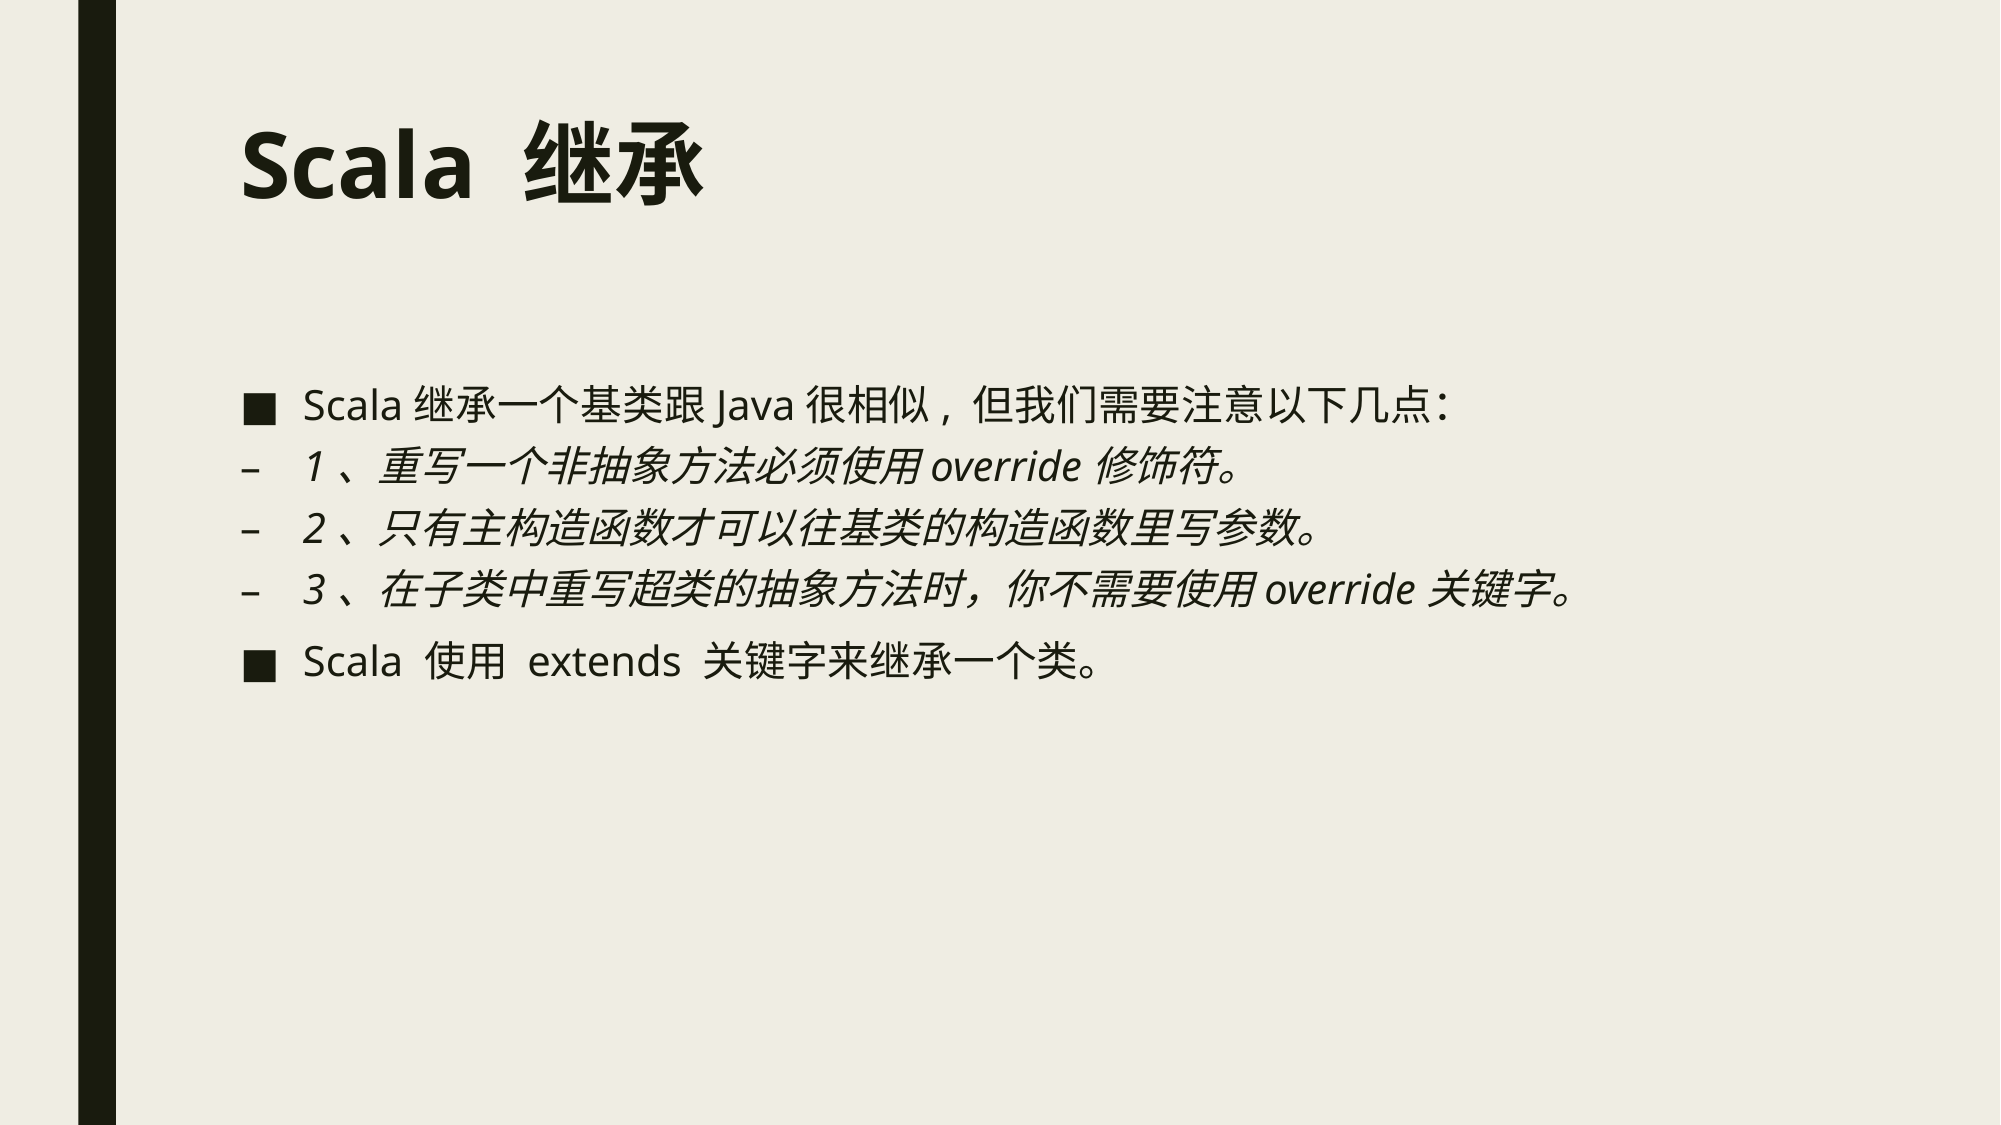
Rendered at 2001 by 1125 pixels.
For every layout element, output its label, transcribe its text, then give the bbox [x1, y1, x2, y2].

title Scala 继承 [225, 112, 1800, 357]
list Scala继承一个基类跟Java很相似, 但我们需要注意以下几点： 1、重写一个非抽象方法必须使用override修饰符。 2、只有主构造函数才可以往基类的构造函数里写参数。 3、在子类中重写超类的抽象方法时，你不需要使用override关键字。 Scala 使用 extends 关键字来继承一个类。 [225, 375, 1800, 963]
